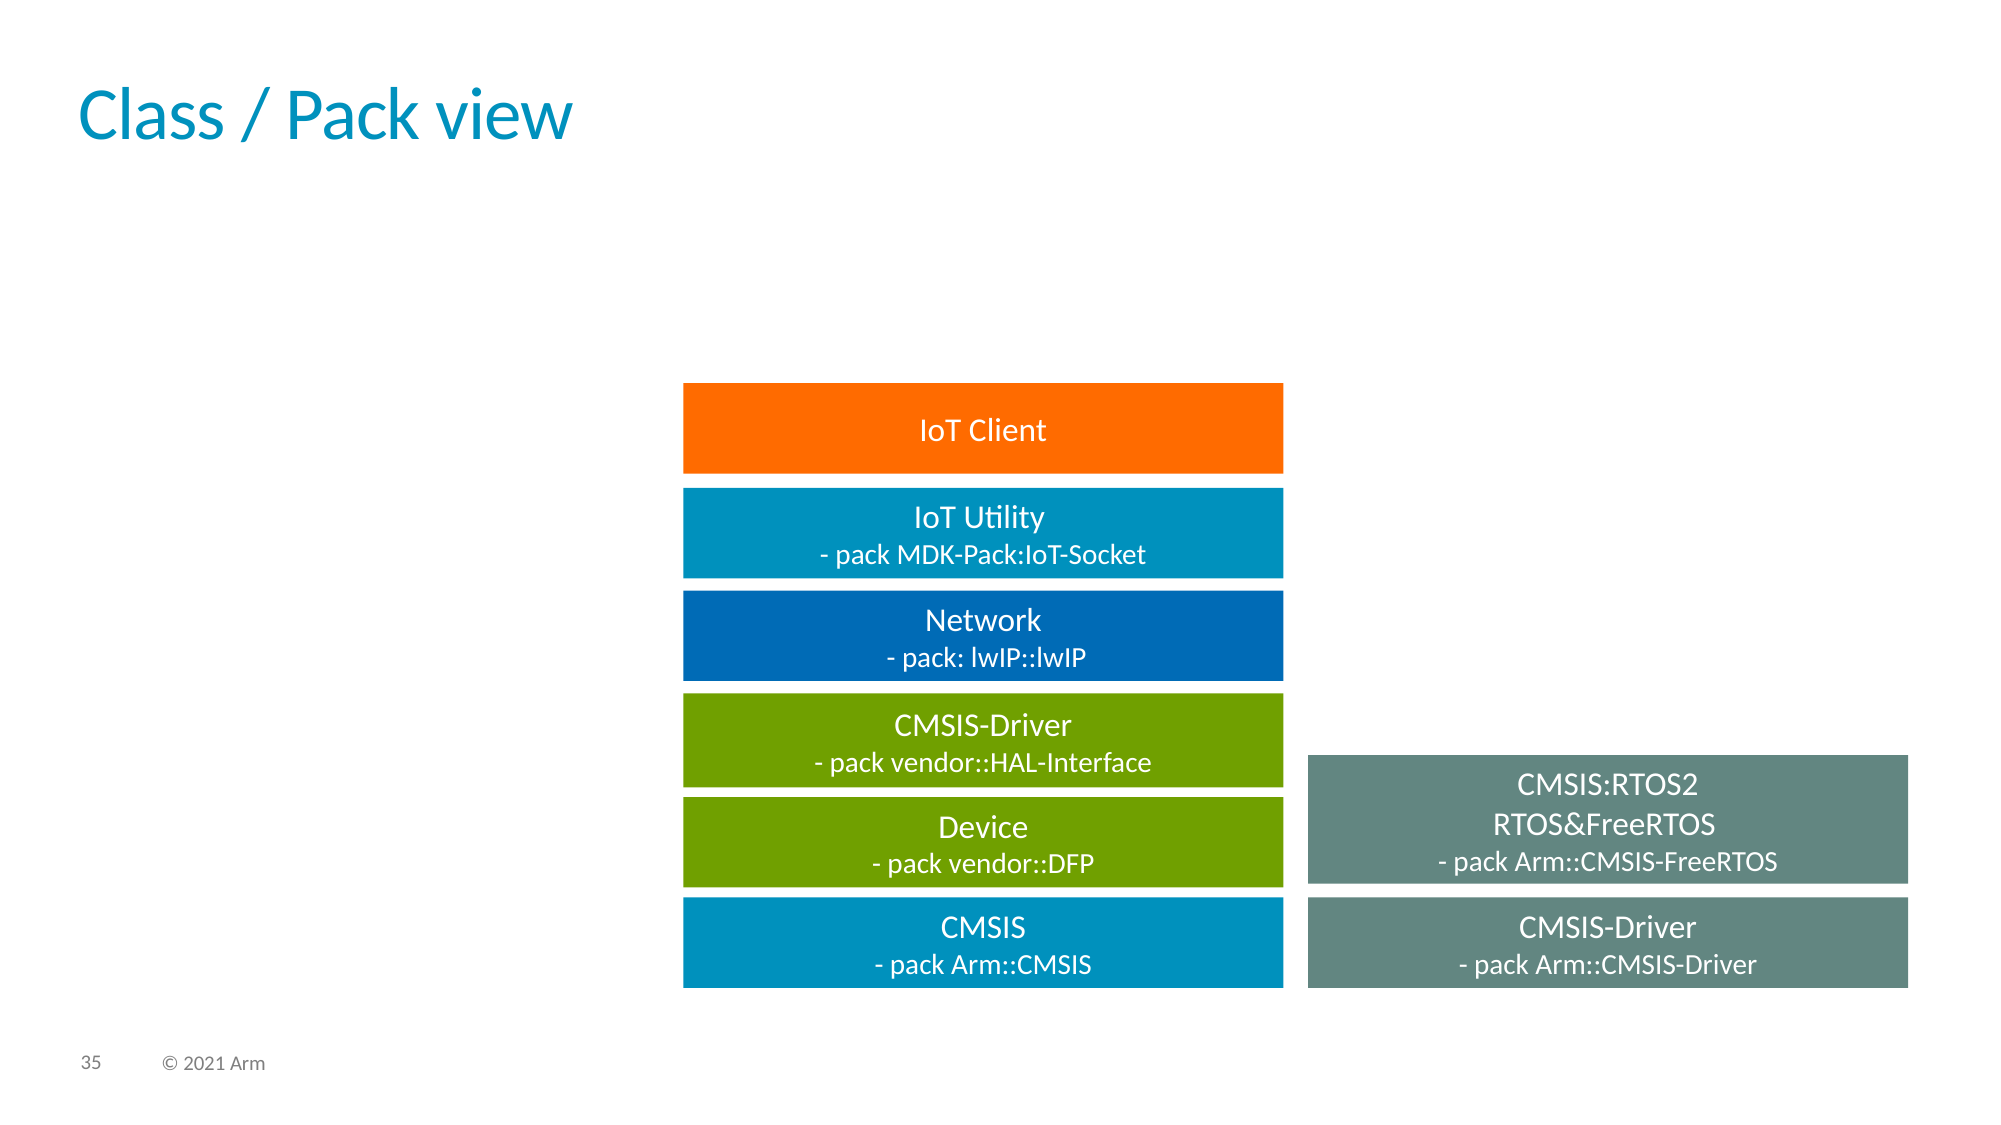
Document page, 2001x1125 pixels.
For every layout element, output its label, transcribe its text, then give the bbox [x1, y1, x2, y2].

title Class / Pack view [78, 78, 1922, 163]
text_box IoT Utility - pack MDK-Pack:IoT-Socket [682, 487, 1284, 579]
text_box CMSIS-Driver - pack Arm::CMSIS-Driver [1307, 896, 1909, 989]
text_box Network - pack: lwIP::lwIP [682, 590, 1284, 682]
text_box IoT Client [682, 382, 1284, 475]
text_box CMSIS - pack Arm::CMSIS [682, 896, 1284, 989]
text_box CMSIS:RTOS2 RTOS&FreeRTOS - pack Arm::CMSIS-FreeRTOS [1307, 754, 1909, 885]
text_box Device - pack vendor::DFP [682, 796, 1284, 888]
text_box CMSIS-Driver - pack vendor::HAL-Interface [682, 692, 1284, 788]
